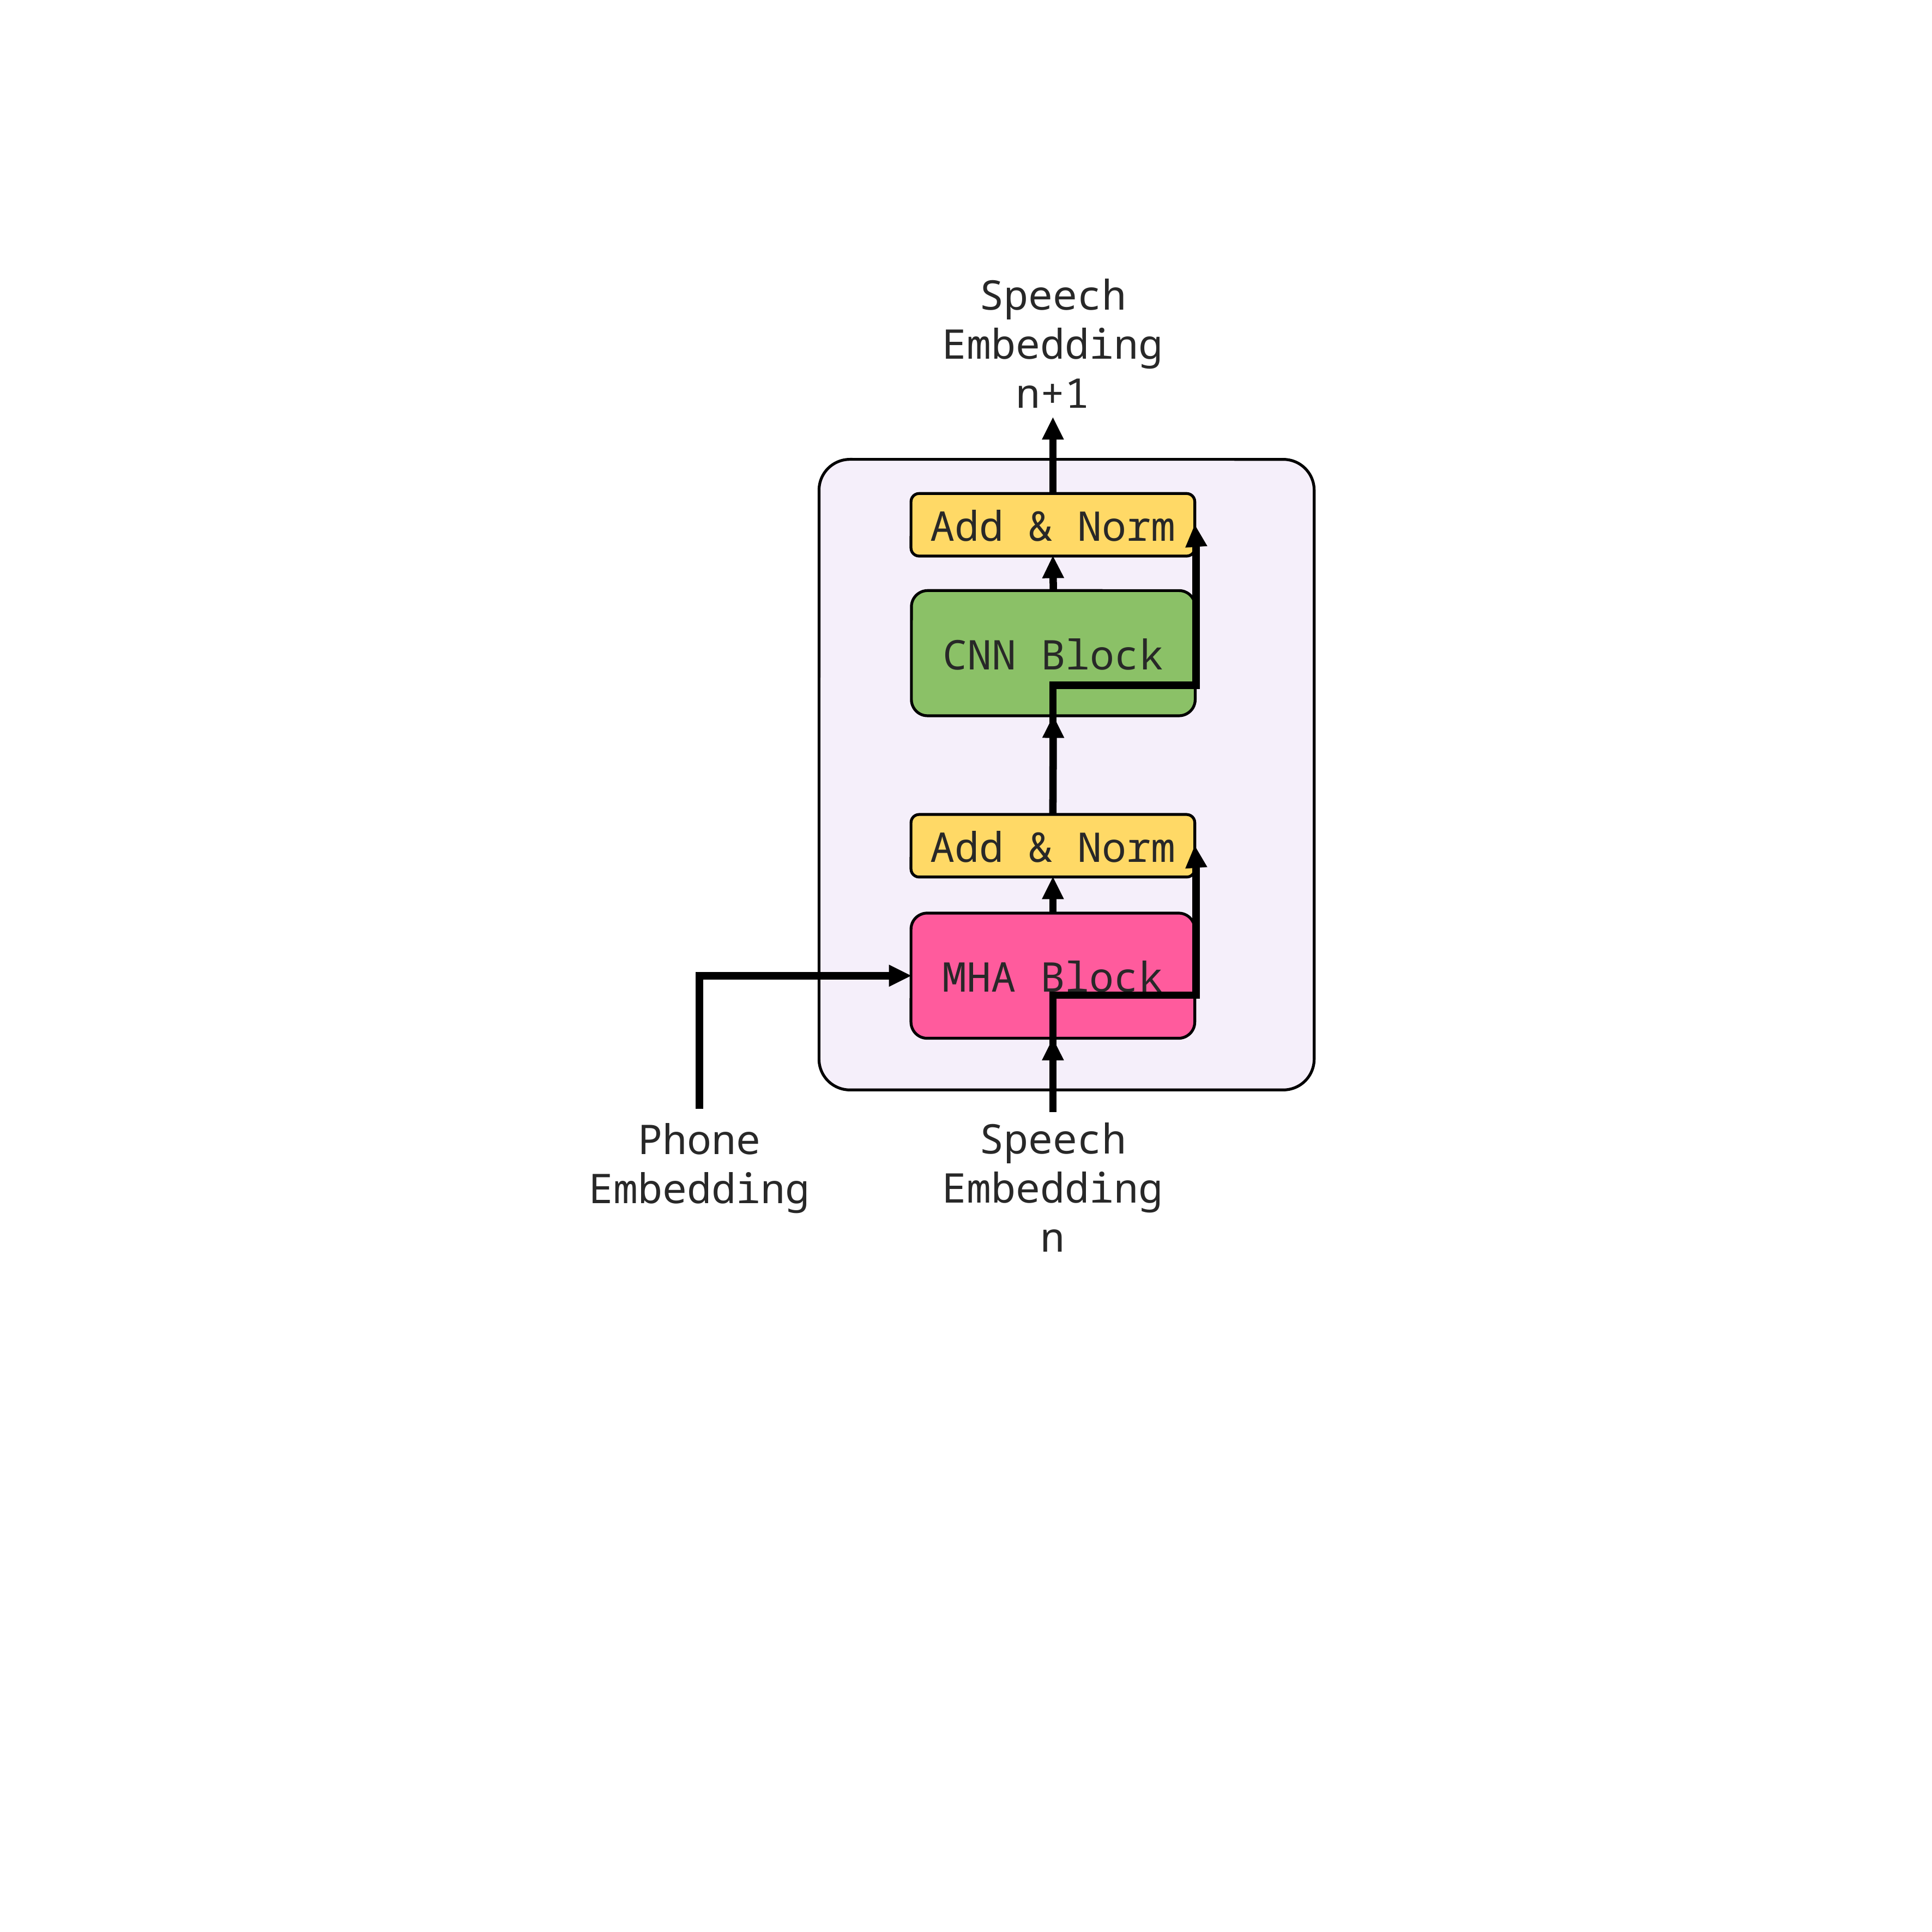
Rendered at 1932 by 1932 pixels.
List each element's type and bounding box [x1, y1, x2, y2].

text_box [569, 268, 1314, 1261]
